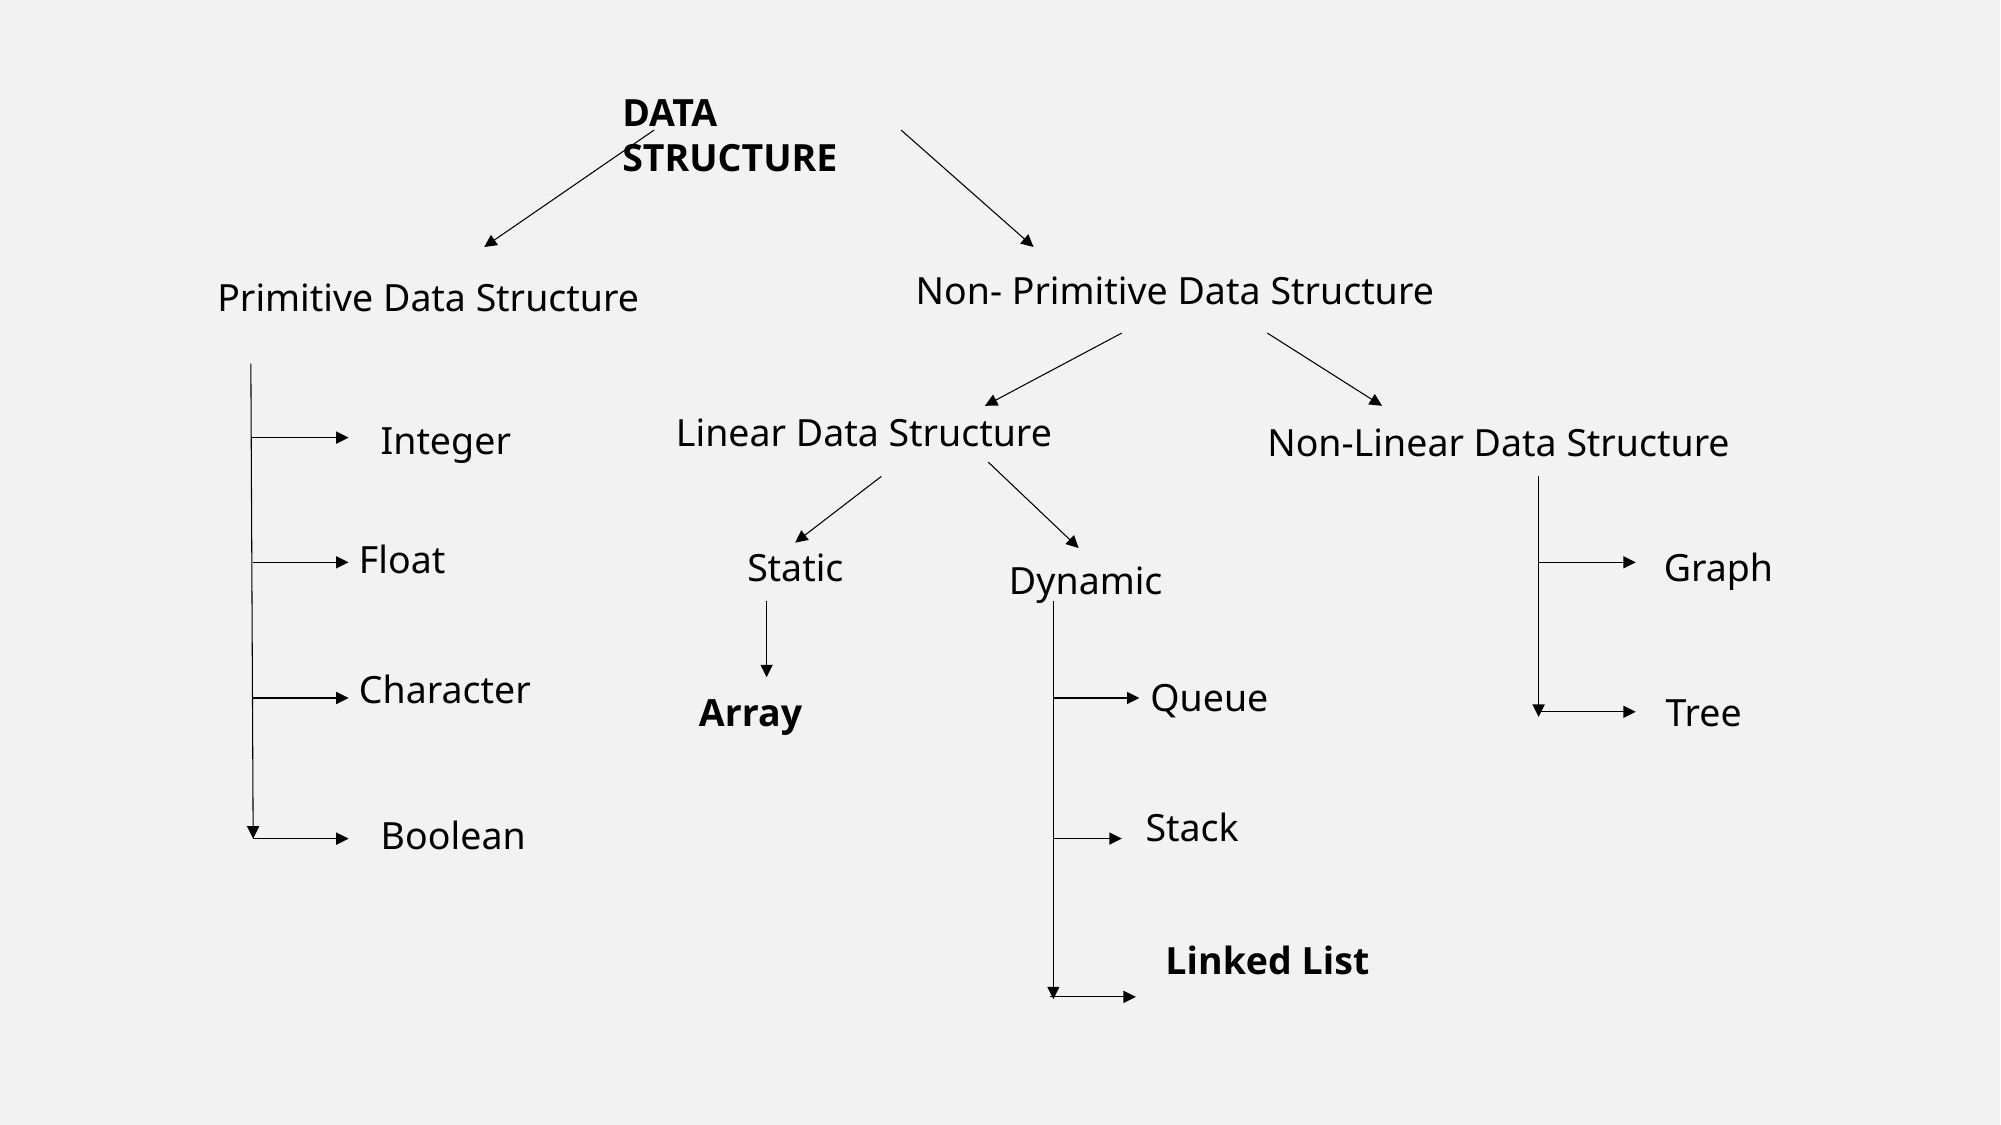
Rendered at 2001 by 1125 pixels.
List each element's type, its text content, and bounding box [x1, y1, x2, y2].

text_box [984, 333, 1122, 406]
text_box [901, 130, 1034, 248]
text_box Float [344, 528, 543, 588]
text_box Graph [1649, 536, 1845, 597]
text_box Primitive Data Structure [202, 266, 685, 327]
text_box DATA STRUCTURE [607, 81, 966, 187]
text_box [484, 130, 655, 248]
text_box Static [732, 536, 906, 597]
text_box Boolean [365, 804, 578, 865]
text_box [1267, 333, 1382, 406]
text_box Linked List [1150, 929, 1448, 990]
text_box Array [684, 681, 888, 742]
text_box Integer [365, 409, 640, 470]
text_box Queue [1135, 666, 1331, 772]
text_box Tree [1650, 681, 1813, 742]
text_box Dynamic [994, 549, 1198, 610]
text_box Non- Primitive Data Structure [900, 259, 1553, 320]
text_box Linear Data Structure [661, 401, 1135, 462]
text_box Character [344, 658, 580, 718]
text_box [250, 438, 254, 839]
text_box Non-Linear Data Structure [1252, 411, 1835, 472]
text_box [988, 462, 1079, 549]
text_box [250, 363, 254, 437]
text_box Stack [1130, 796, 1323, 902]
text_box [795, 476, 882, 543]
